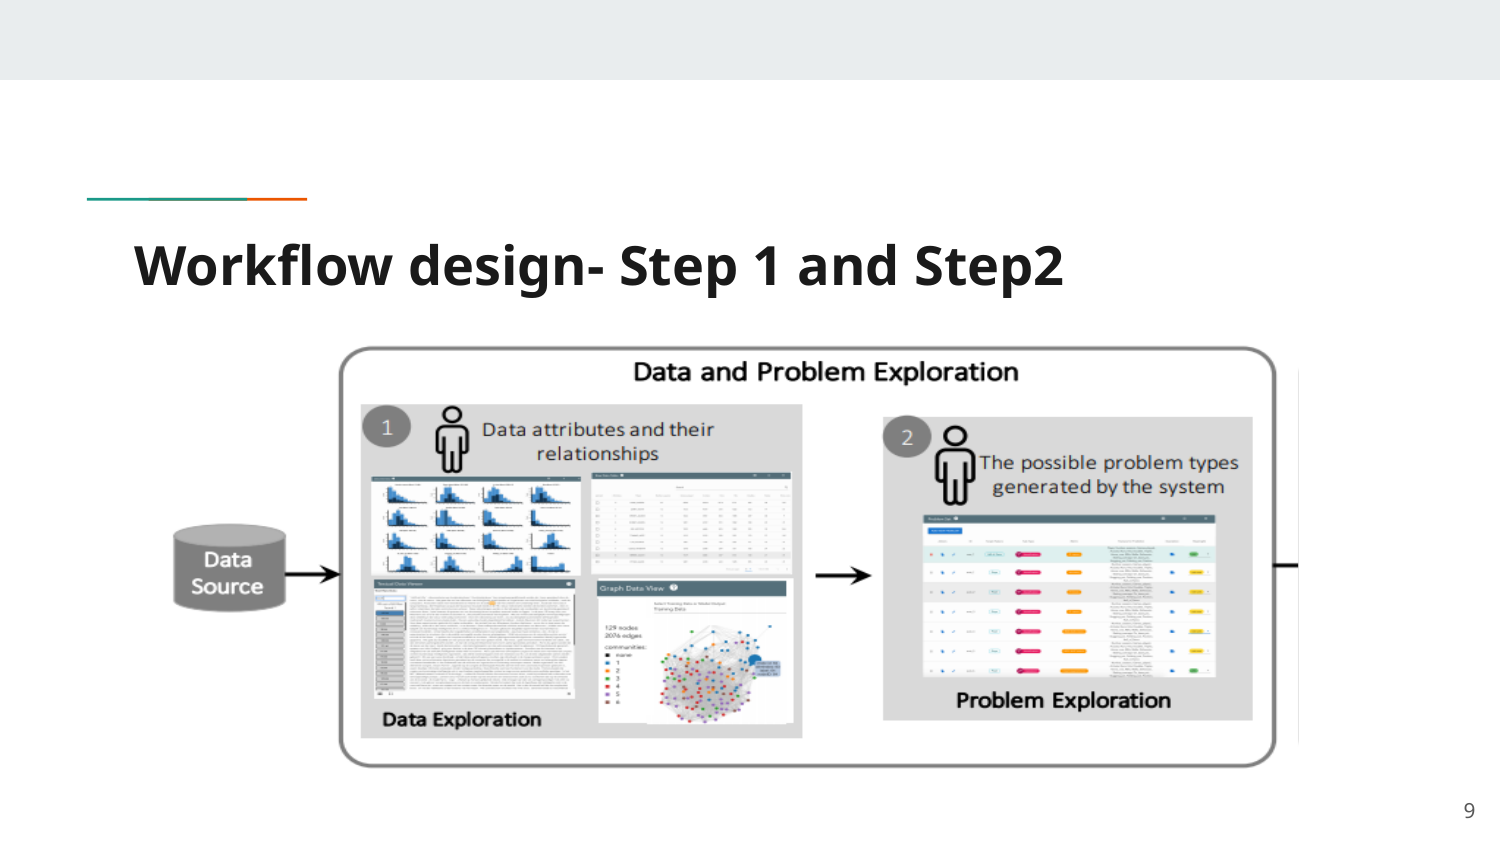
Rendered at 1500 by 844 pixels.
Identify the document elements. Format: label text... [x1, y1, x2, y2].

picture [166, 330, 1299, 780]
title Workflow design- Step 1 and Step2 [119, 216, 1381, 305]
slide_number ‹#› [1400, 779, 1491, 844]
